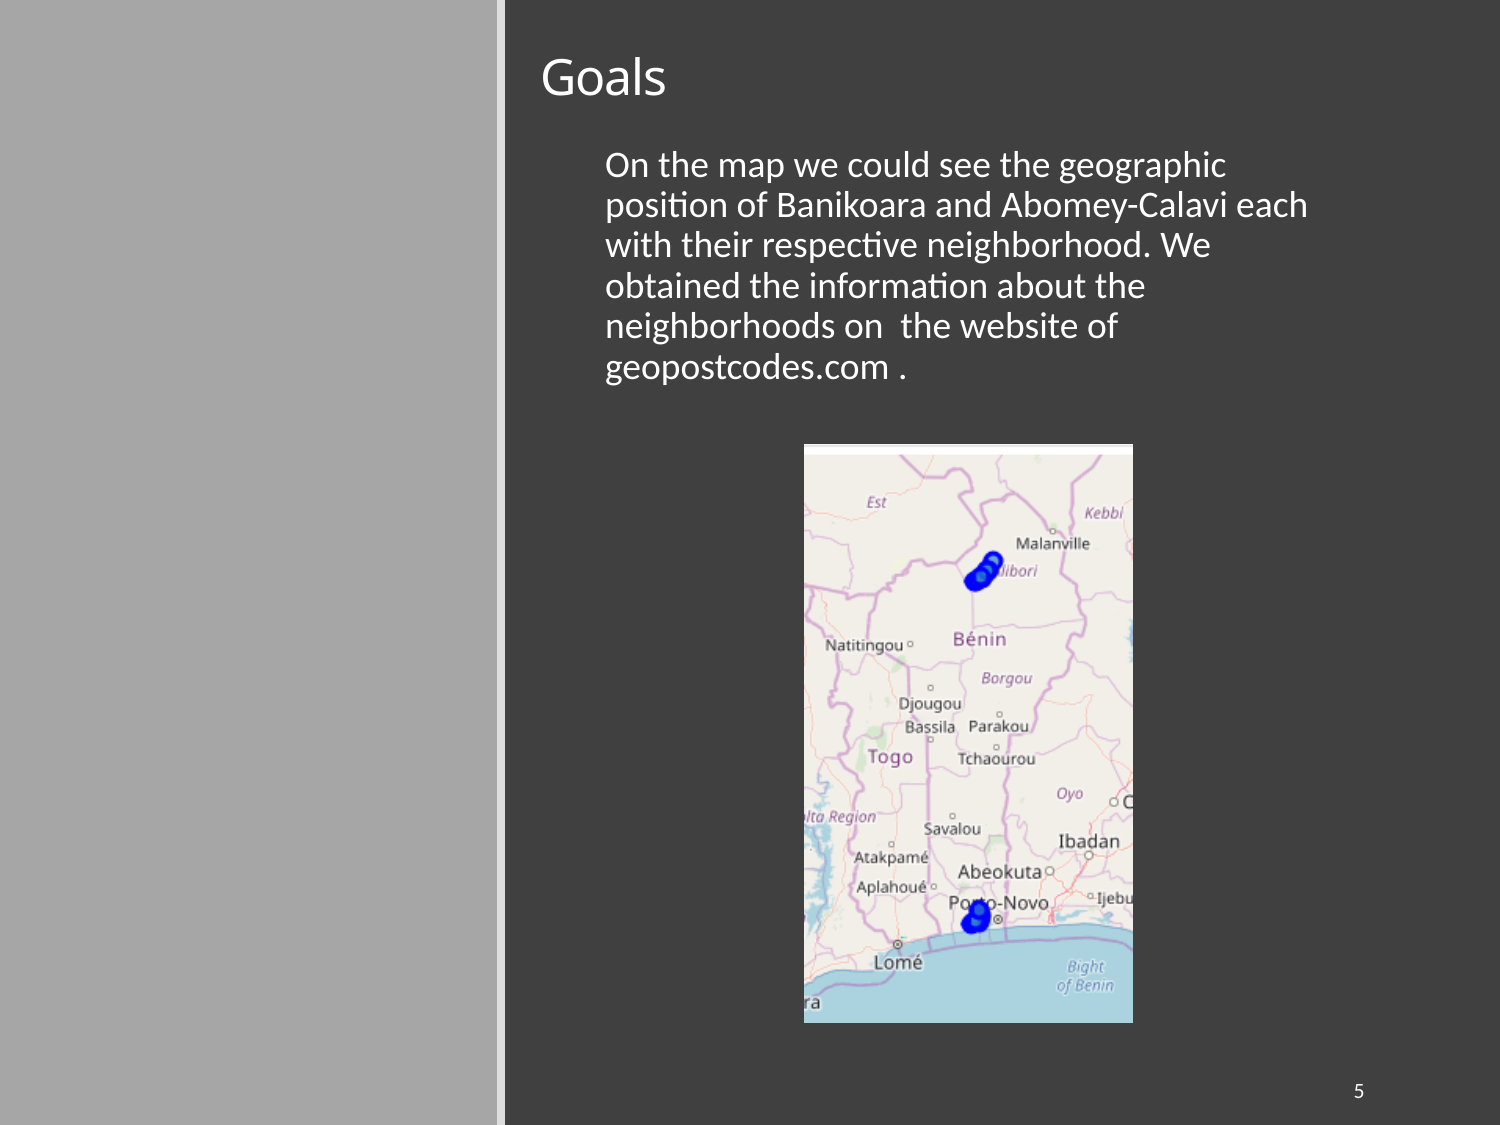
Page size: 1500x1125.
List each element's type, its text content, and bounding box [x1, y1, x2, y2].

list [803, 443, 1133, 1024]
title Goals [525, 30, 750, 114]
list On the map we could see the geographic position of Banikoara and Abomey-Calavi each with their respective neighborhood. We obtained the information about the neighborhoods on the website of geopostcodes.com . [590, 137, 1347, 398]
slide_number 5 [1218, 1059, 1380, 1120]
